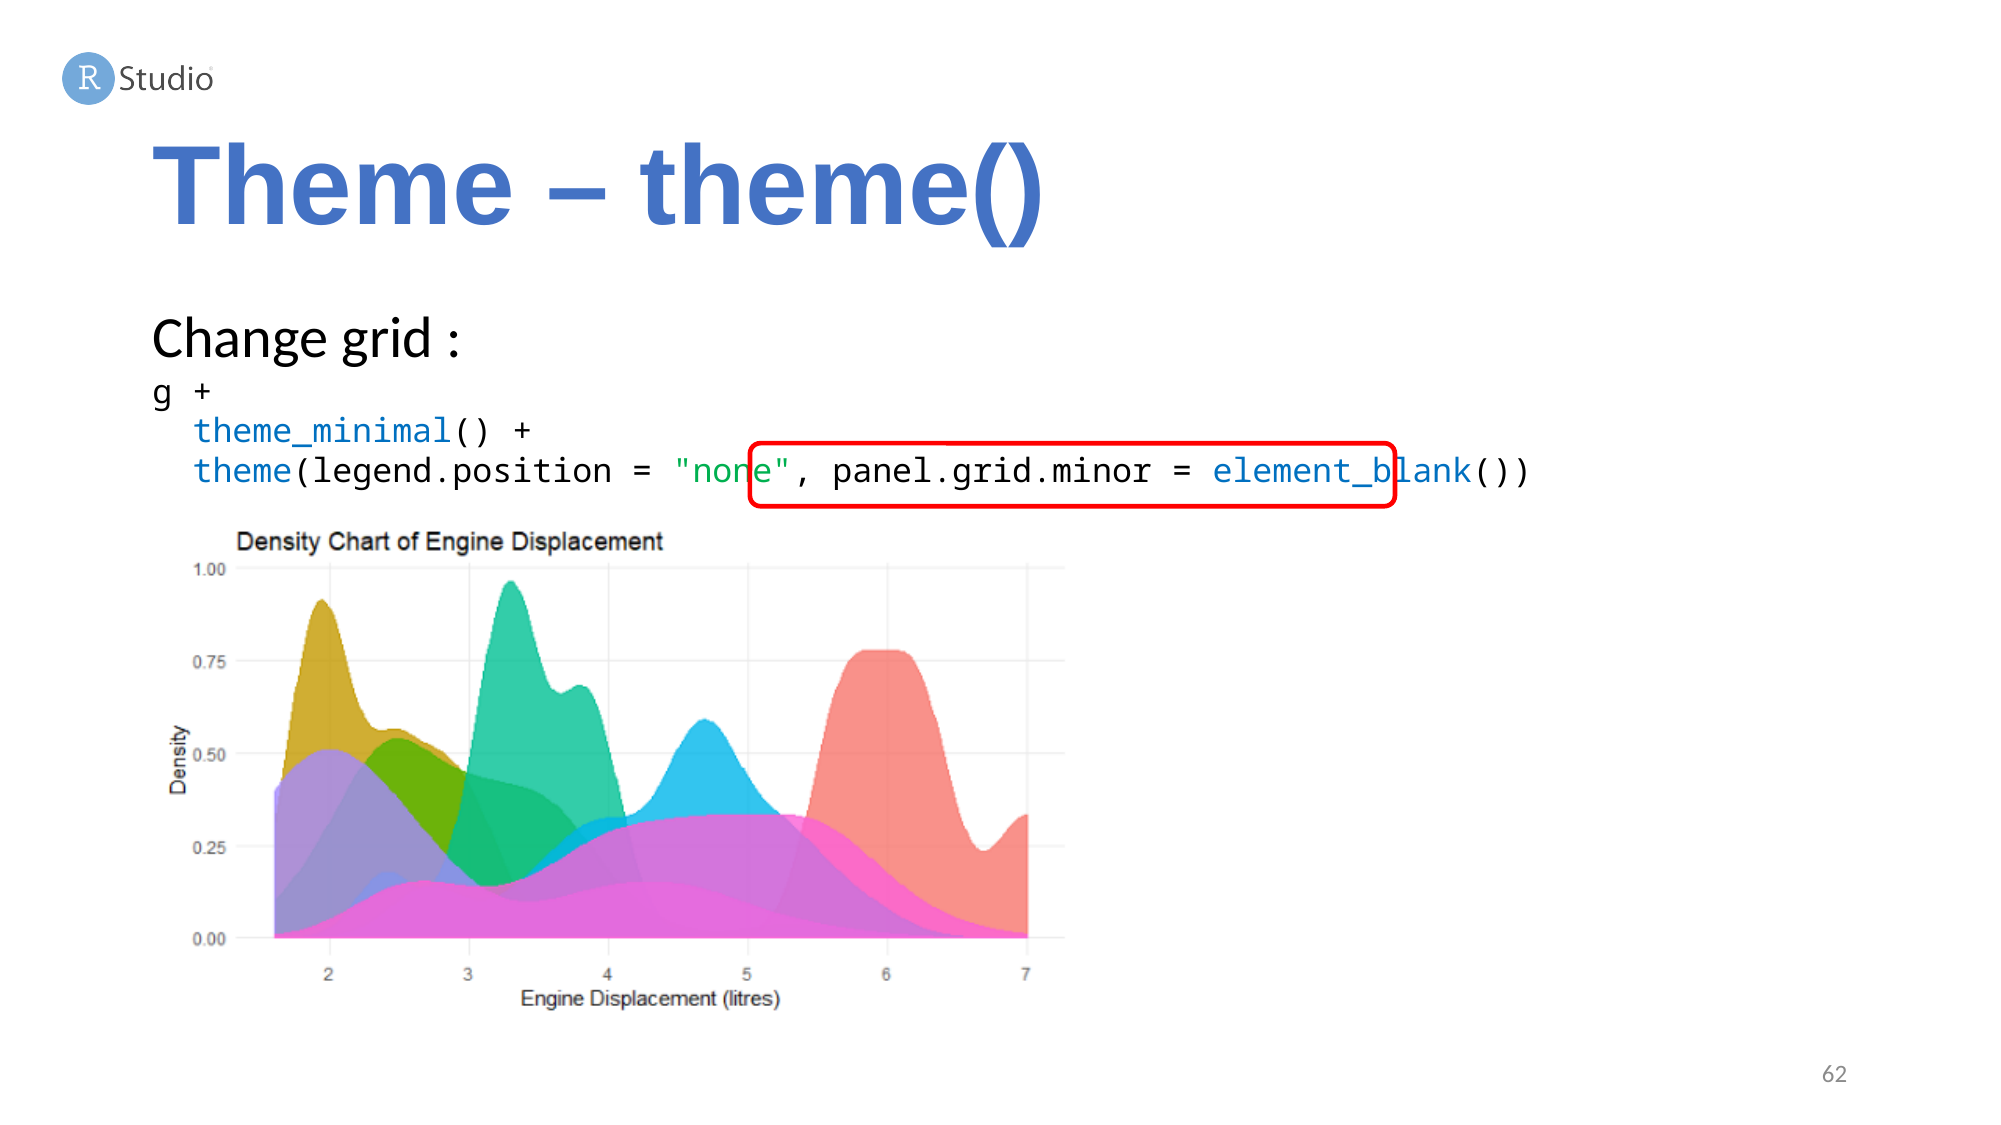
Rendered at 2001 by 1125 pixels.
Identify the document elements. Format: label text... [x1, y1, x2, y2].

picture [159, 521, 1073, 1020]
picture [62, 52, 213, 105]
list Change grid : g + theme_minimal() + theme(legend.position = "none", panel.grid.minor = element_blank()) [137, 299, 1863, 1014]
slide_number 62 [1412, 1042, 1863, 1103]
text_box [748, 442, 1396, 508]
title Theme – theme() [137, 104, 1863, 273]
